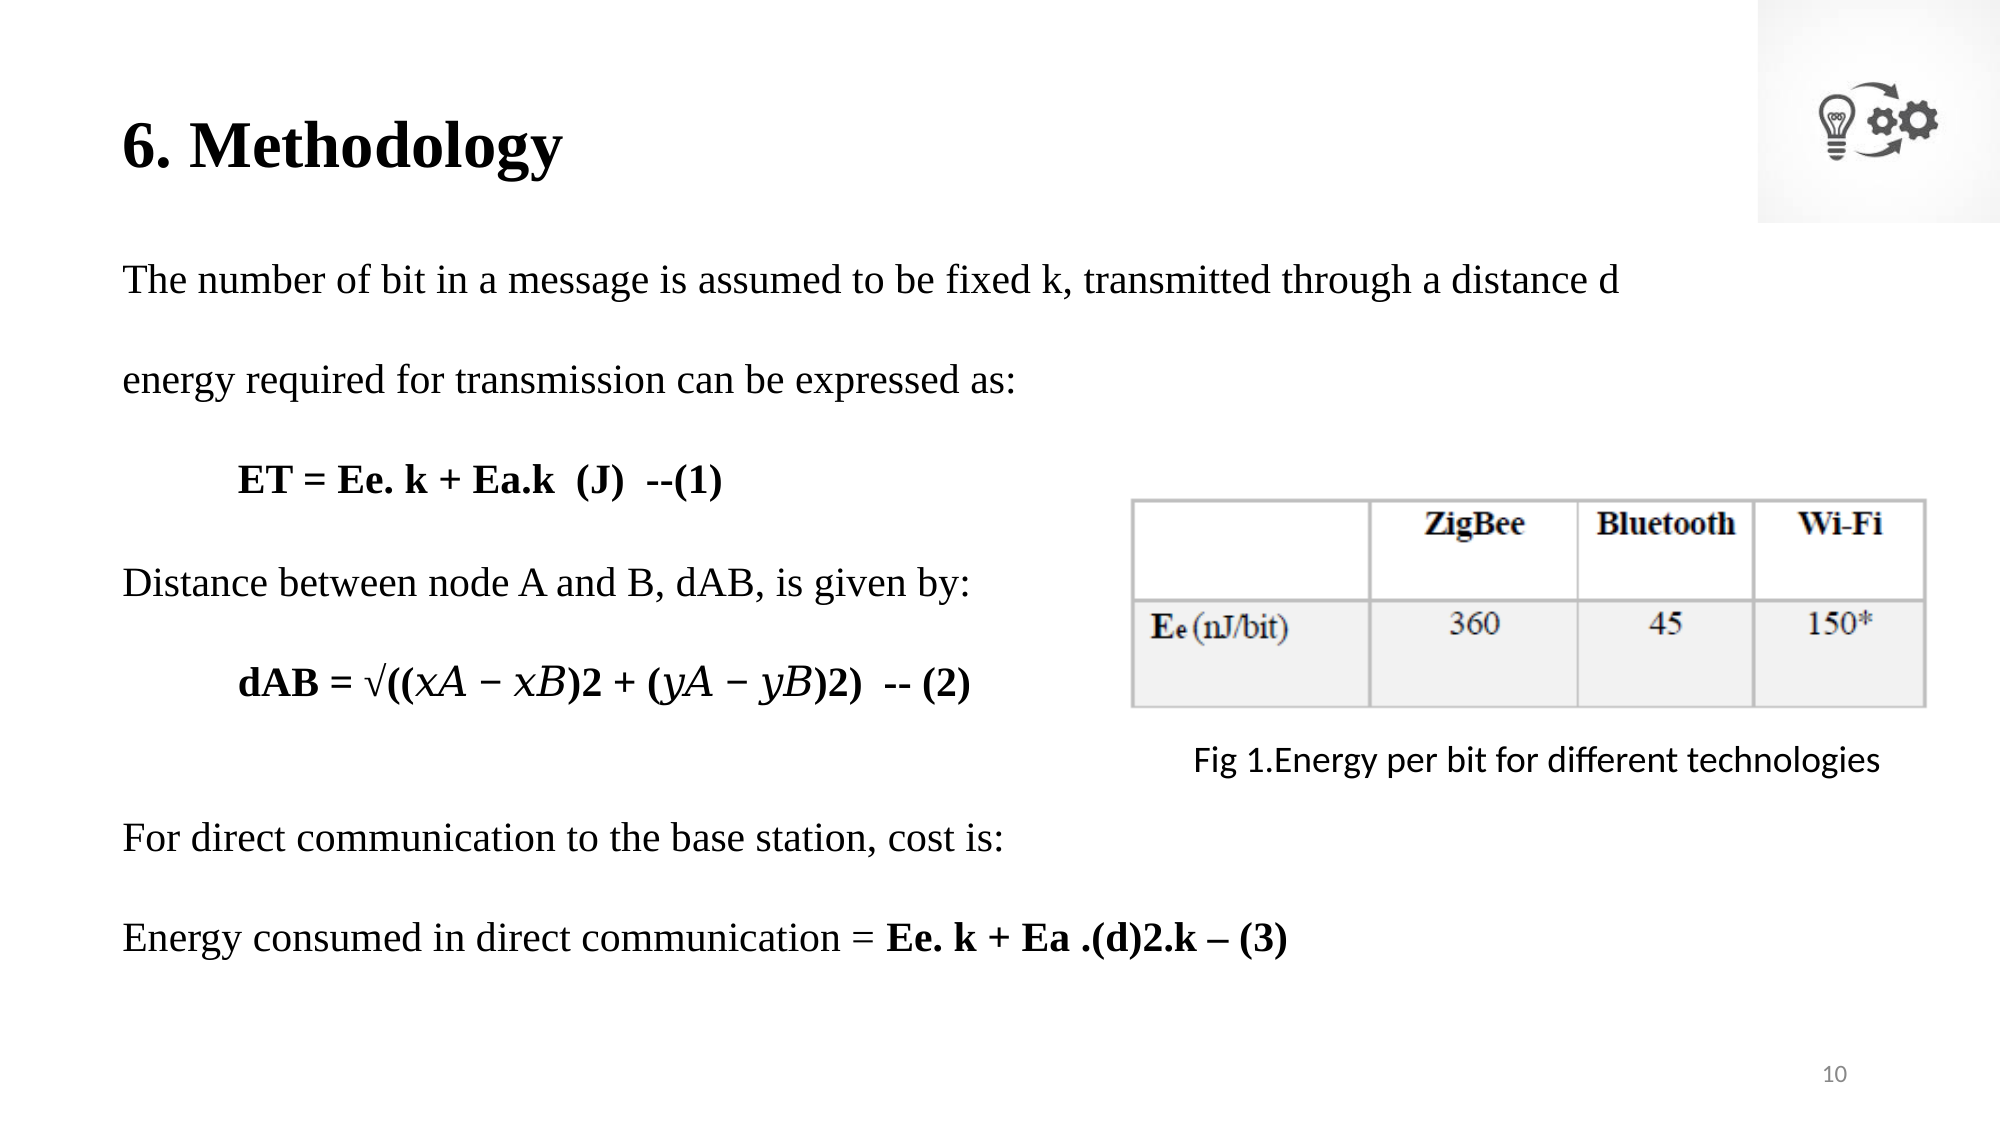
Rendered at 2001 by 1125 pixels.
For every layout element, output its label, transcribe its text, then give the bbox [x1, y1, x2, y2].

picture [1757, 0, 2000, 223]
slide_number 10 [1412, 1042, 1863, 1103]
text_box The number of bit in a message is assumed to be fixed k, transmitted through a distance d energy required for transmission can be expressed as: ET = Ee. k + Ea.k (J) --(1) [107, 244, 1876, 714]
text_box Fig 1.Energy per bit for different technologies [1178, 727, 1946, 789]
picture [1122, 486, 1946, 715]
text_box Distance between node A and B, dAB, is given by: dAB = √((𝑥𝐴 − 𝑥𝐵)2 + (𝑦𝐴 − 𝑦𝐵)2) -- (2) [107, 547, 1108, 714]
text_box For direct communication to the base station, cost is: Energy consumed in direct communication = Ee. k + Ea .(d)2.k – (3) [107, 802, 1735, 969]
text_box 6. Methodology [107, 93, 1433, 190]
